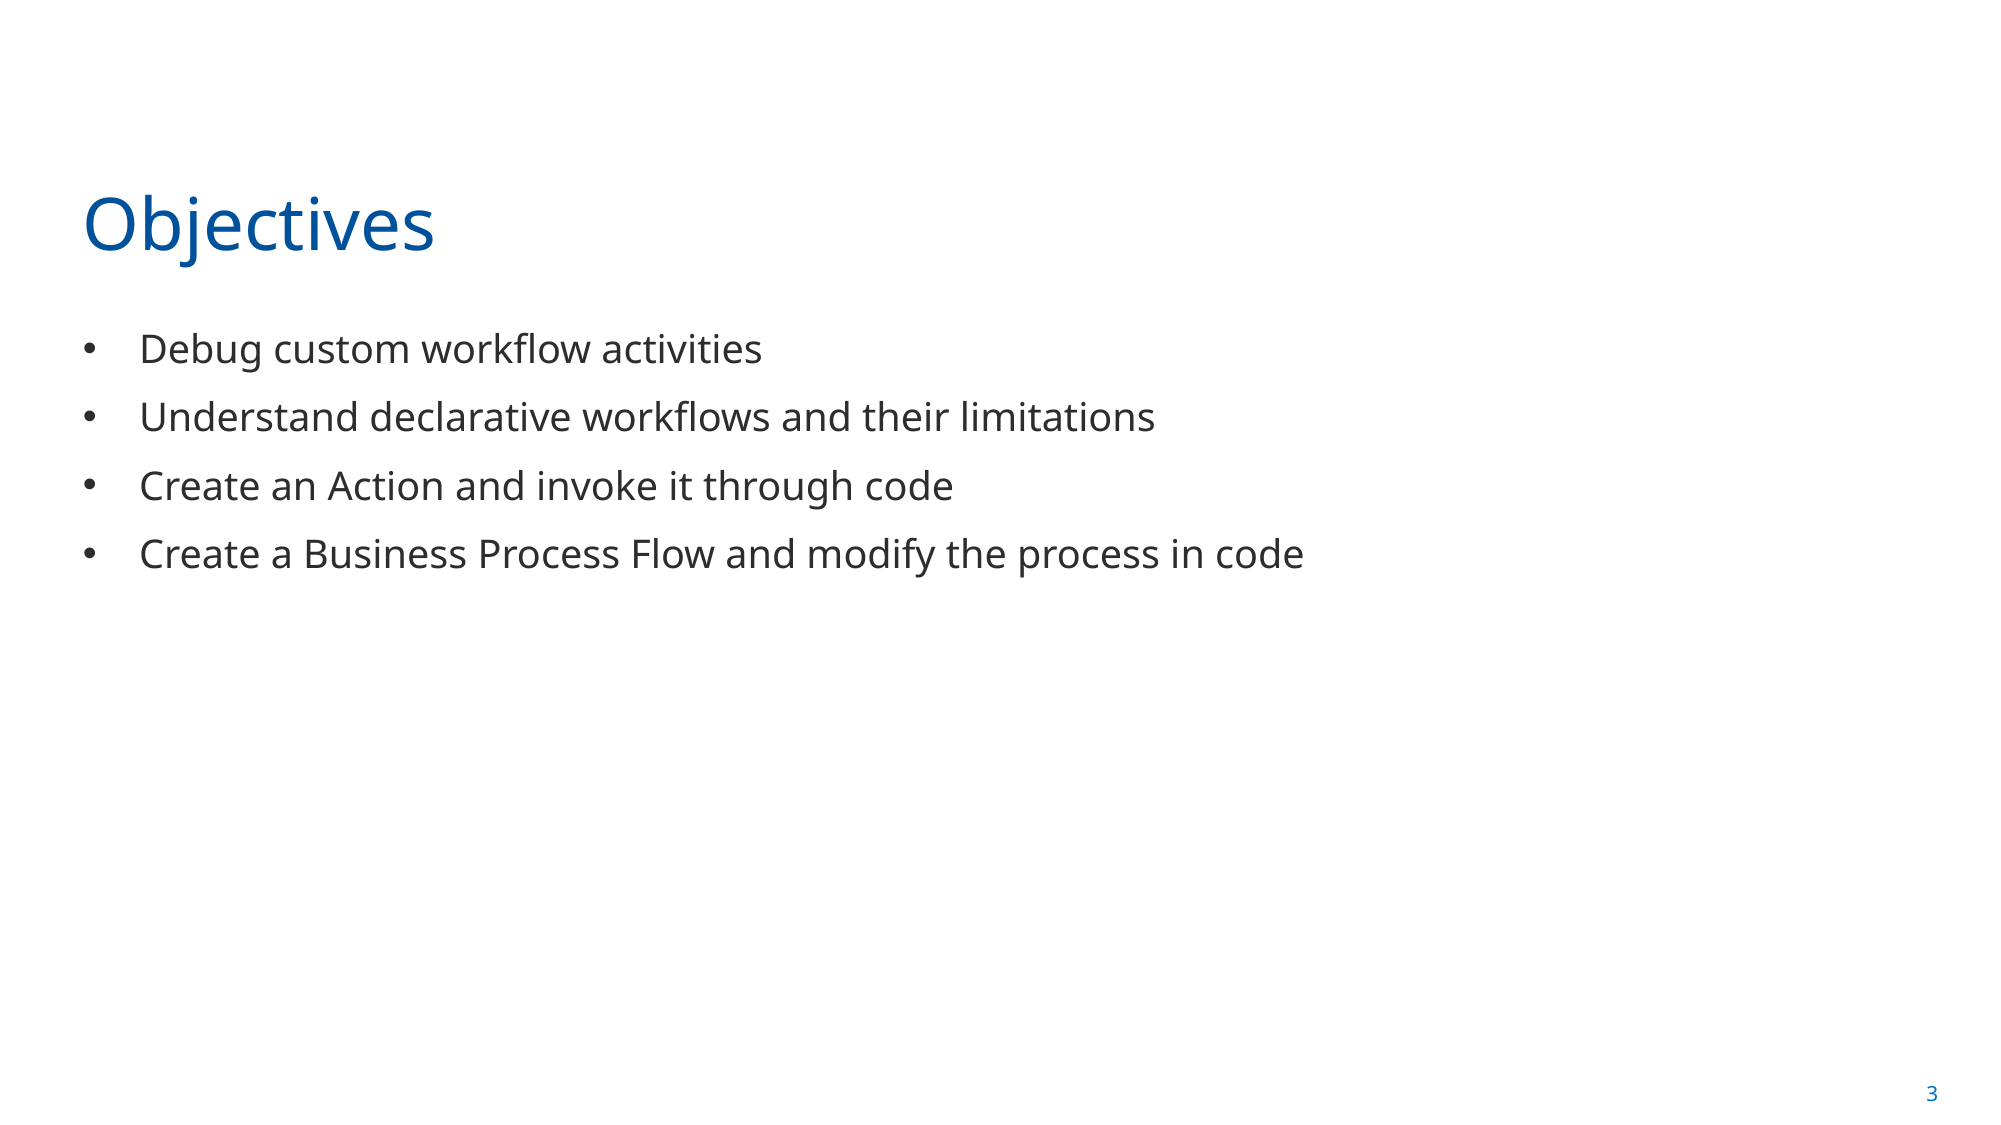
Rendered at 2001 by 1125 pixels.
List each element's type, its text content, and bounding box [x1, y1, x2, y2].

title Objectives [67, 170, 1565, 273]
list Debug custom workflow activities Understand declarative workflows and their limitations Create an Action and invoke it through code Create a Business Process Flow and modify the process in code [67, 316, 1939, 1063]
